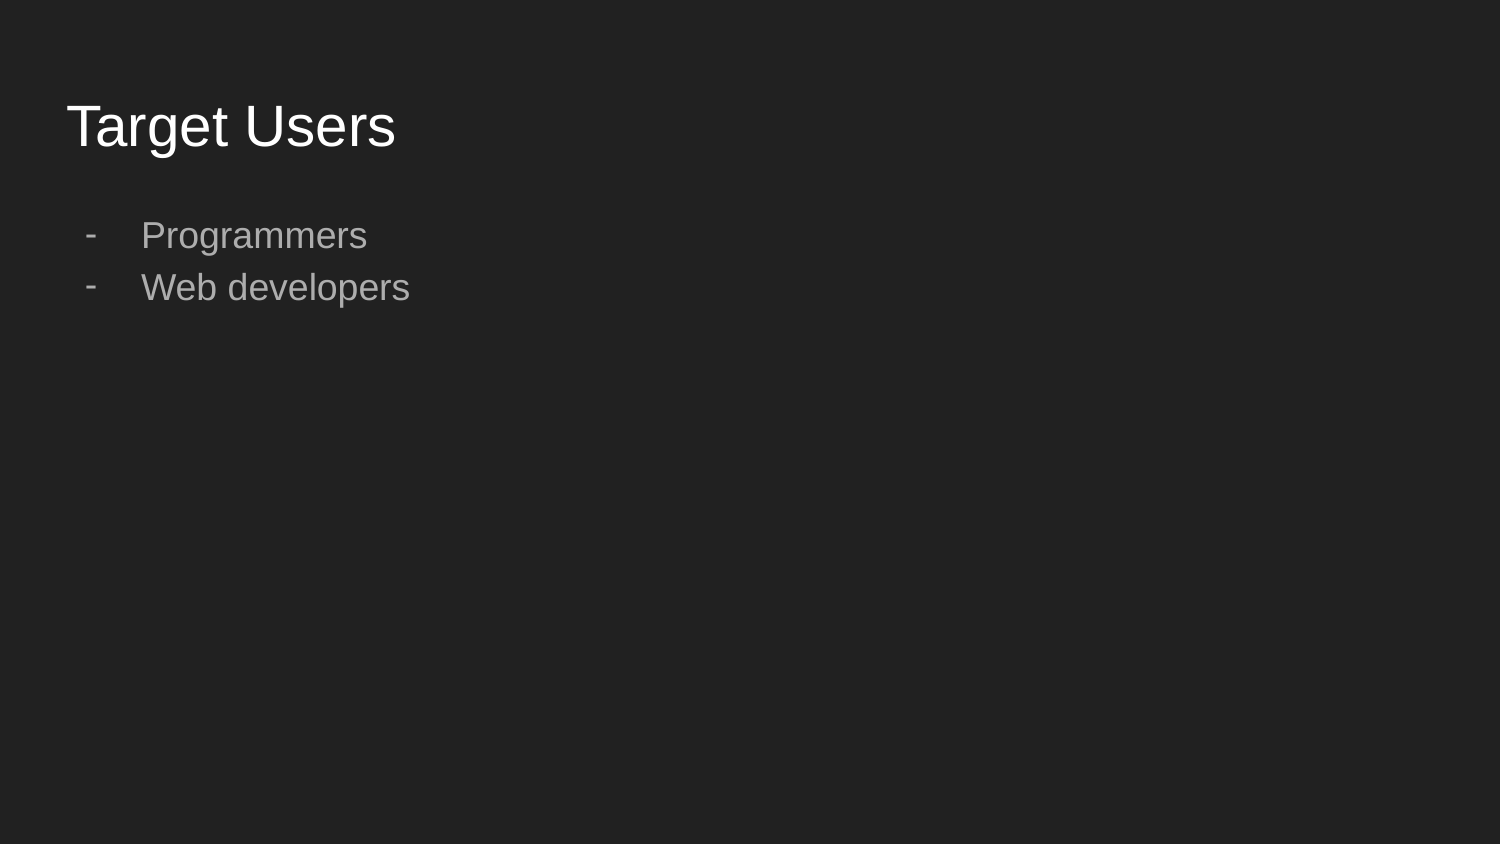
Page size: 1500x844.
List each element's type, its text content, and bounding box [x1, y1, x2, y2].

list Programmers Web developers [51, 189, 1449, 750]
title Target Users [51, 72, 1449, 167]
